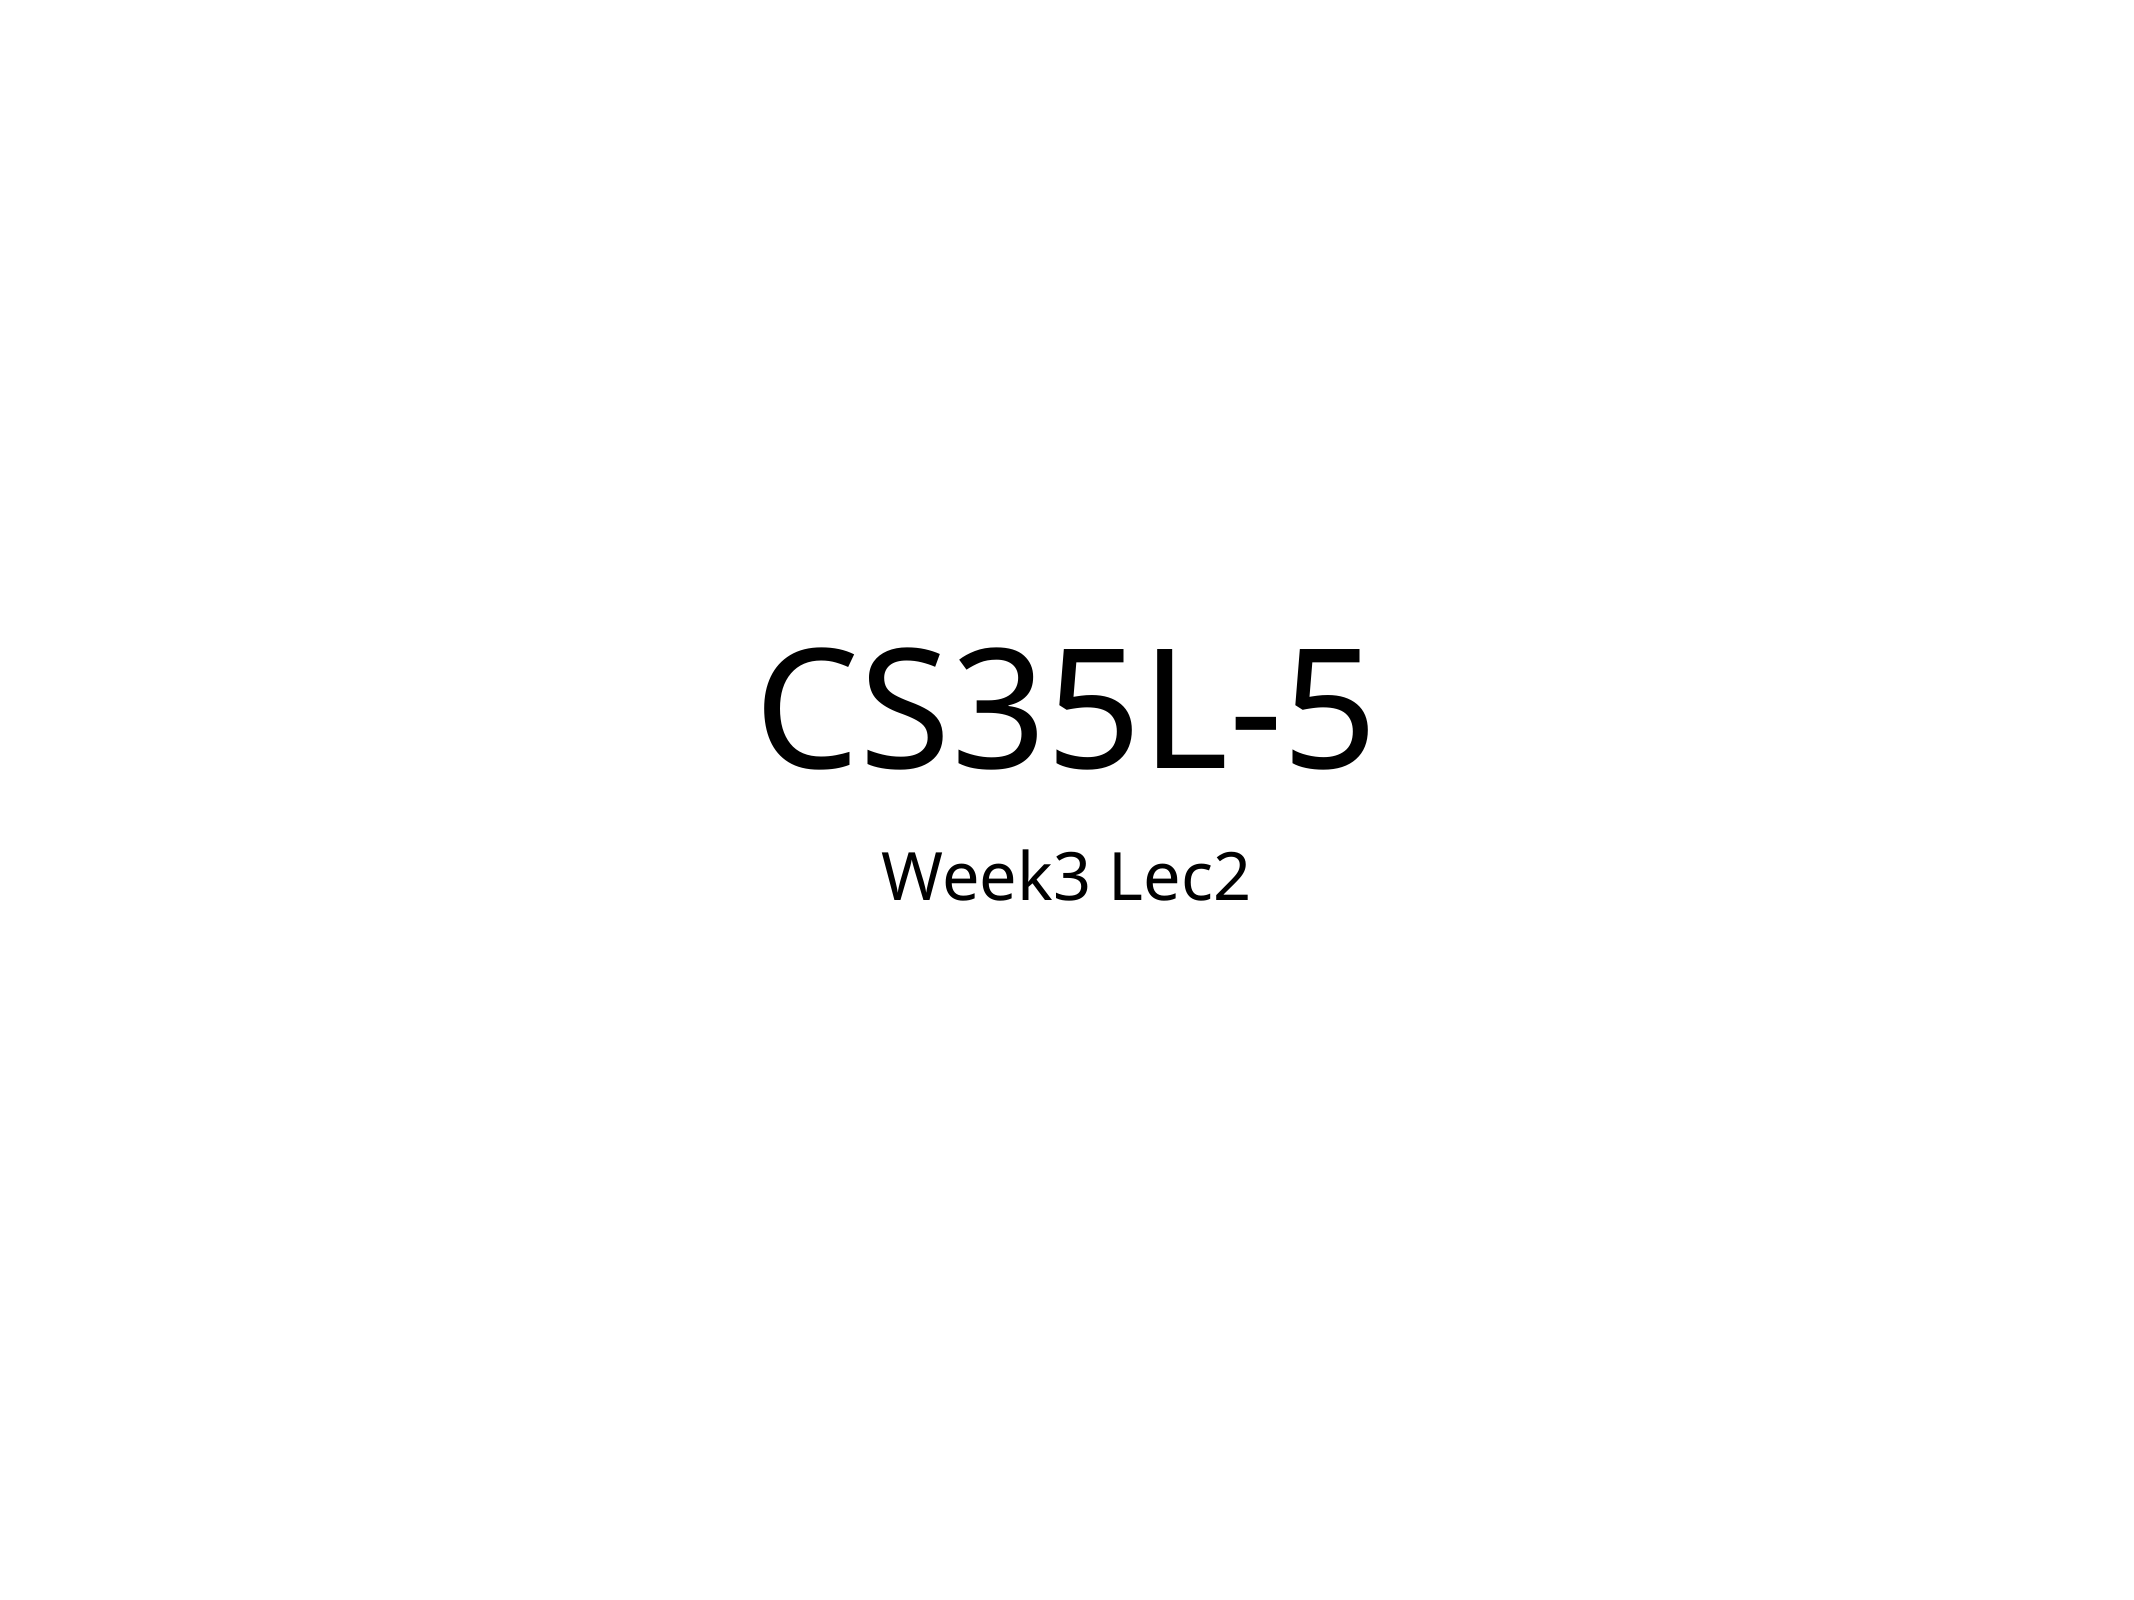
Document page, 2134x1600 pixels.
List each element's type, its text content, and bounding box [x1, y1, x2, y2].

title CS35L-5 [207, 268, 1926, 811]
subtitle Week3 Lec2 [207, 824, 1926, 1011]
